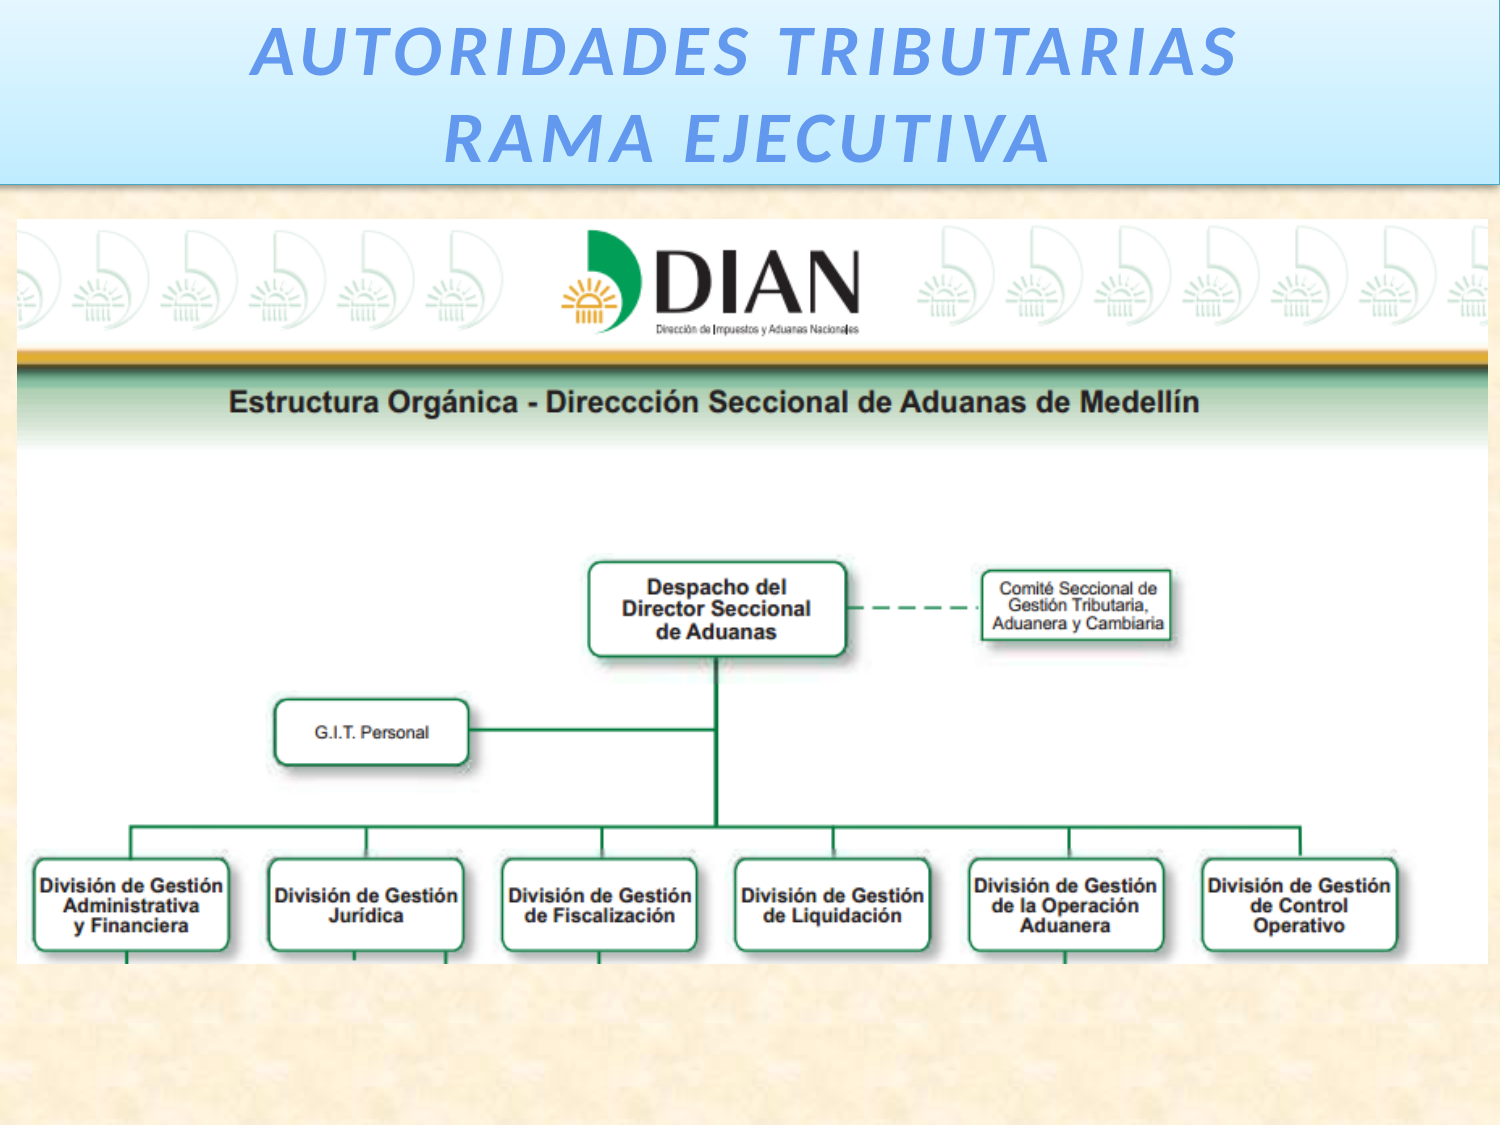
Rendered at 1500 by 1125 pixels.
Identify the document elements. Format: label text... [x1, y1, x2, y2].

title AUTORIDADES TRIBUTARIAS RAMA EJECUTIVA [0, 0, 1500, 185]
picture [0, 185, 1500, 1125]
